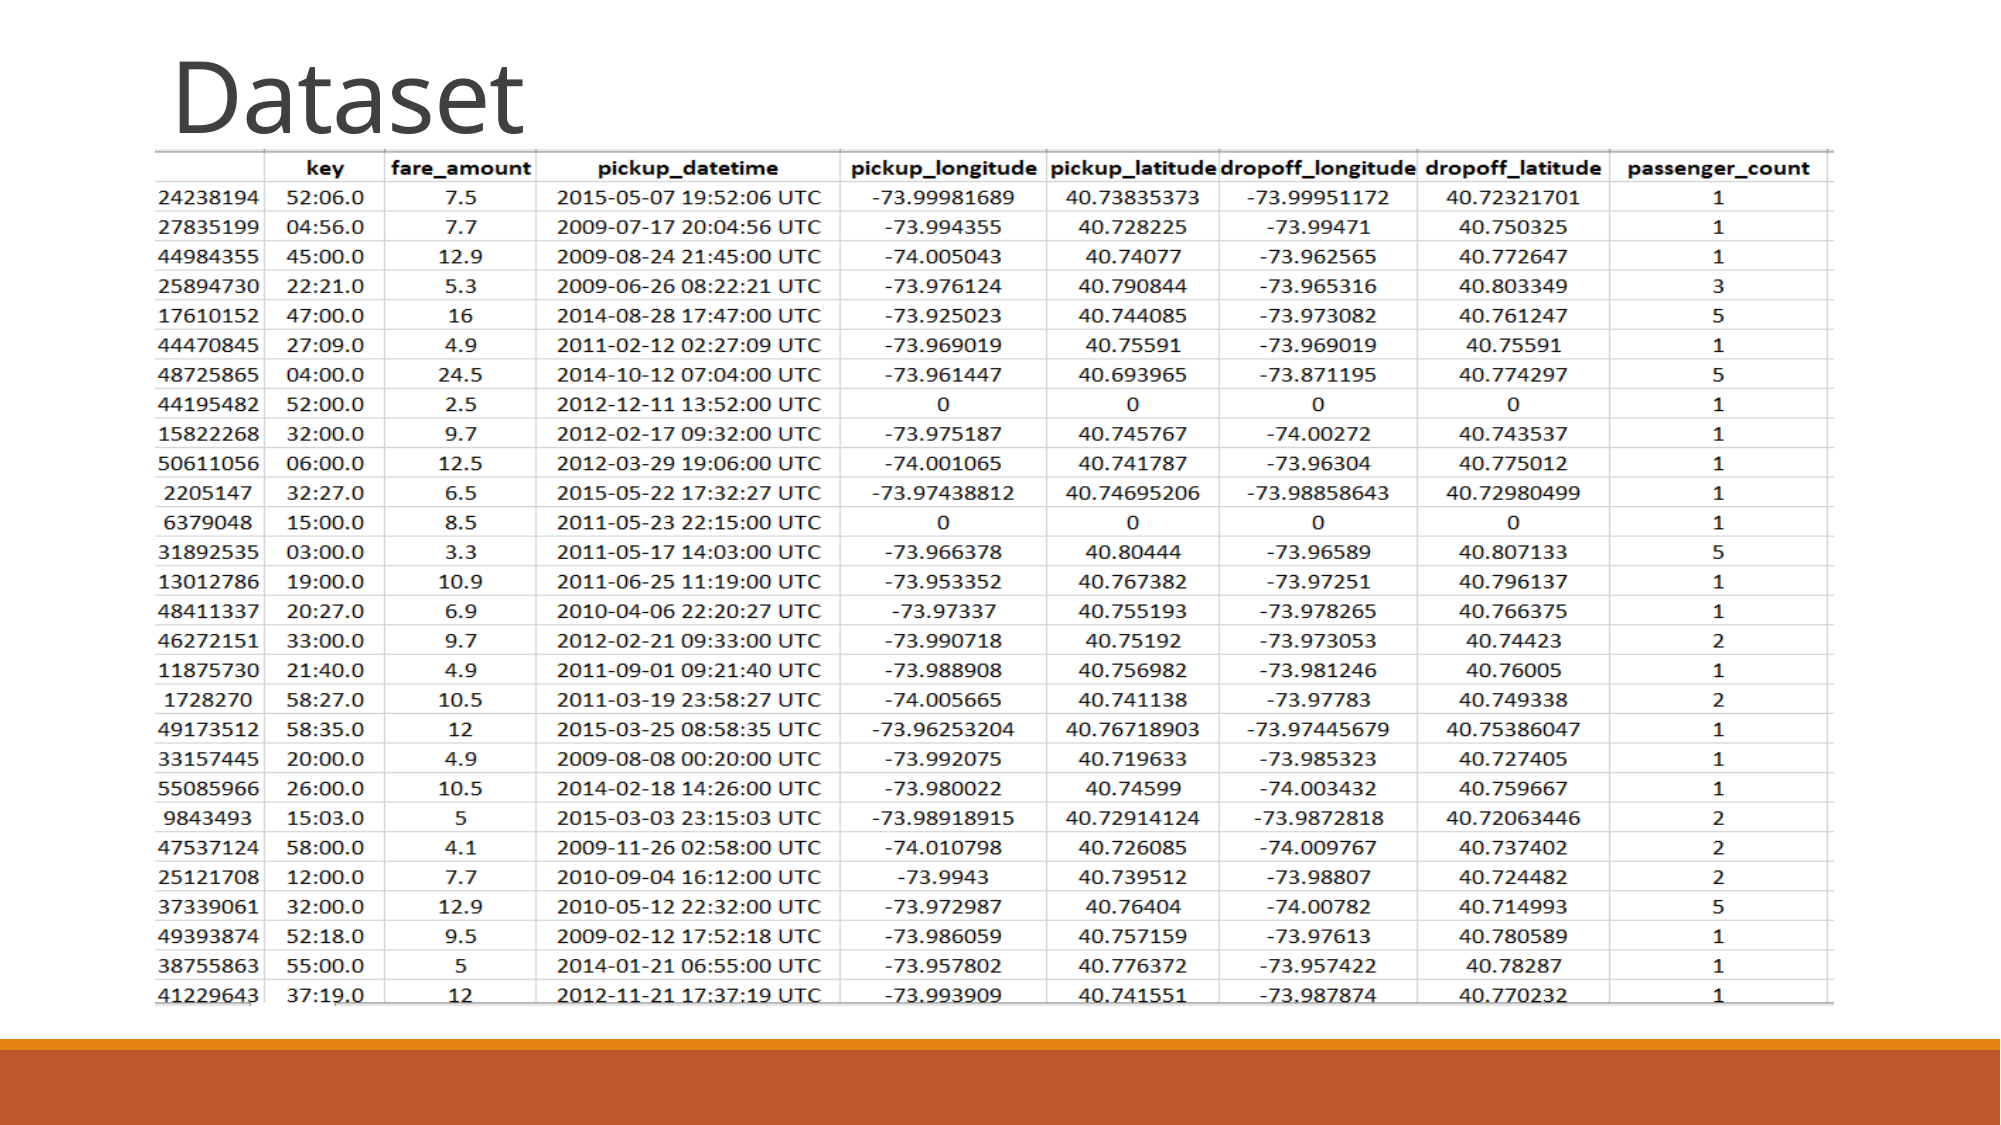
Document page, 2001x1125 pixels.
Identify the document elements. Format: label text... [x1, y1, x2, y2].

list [155, 149, 1835, 1007]
title Dataset [155, 36, 1806, 149]
